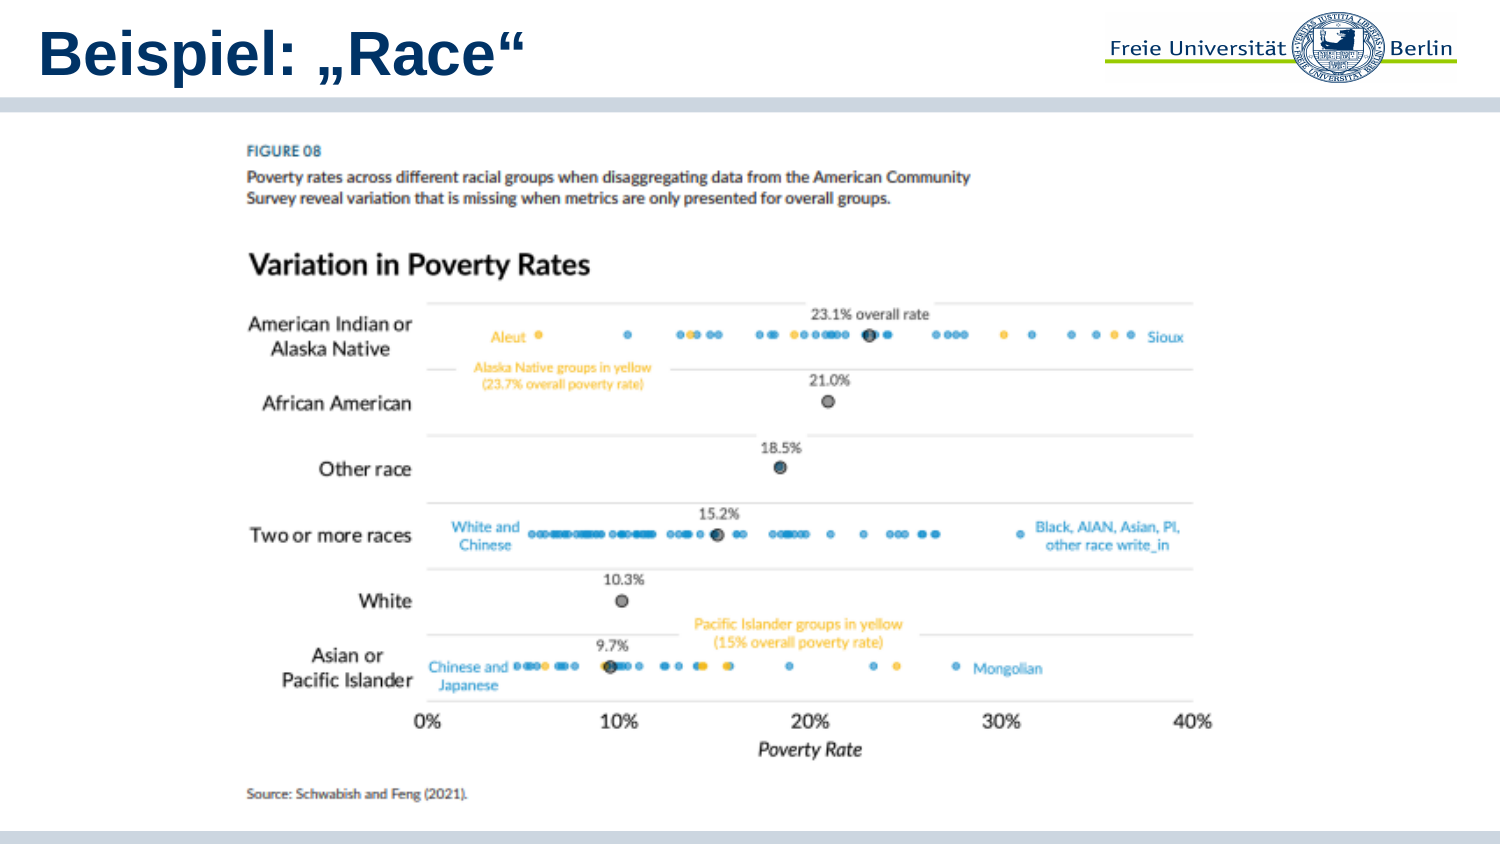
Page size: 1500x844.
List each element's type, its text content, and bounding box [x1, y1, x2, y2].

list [223, 126, 1237, 815]
title Beispiel: „Race“ [38, 12, 1098, 83]
picture [1105, 12, 1457, 83]
